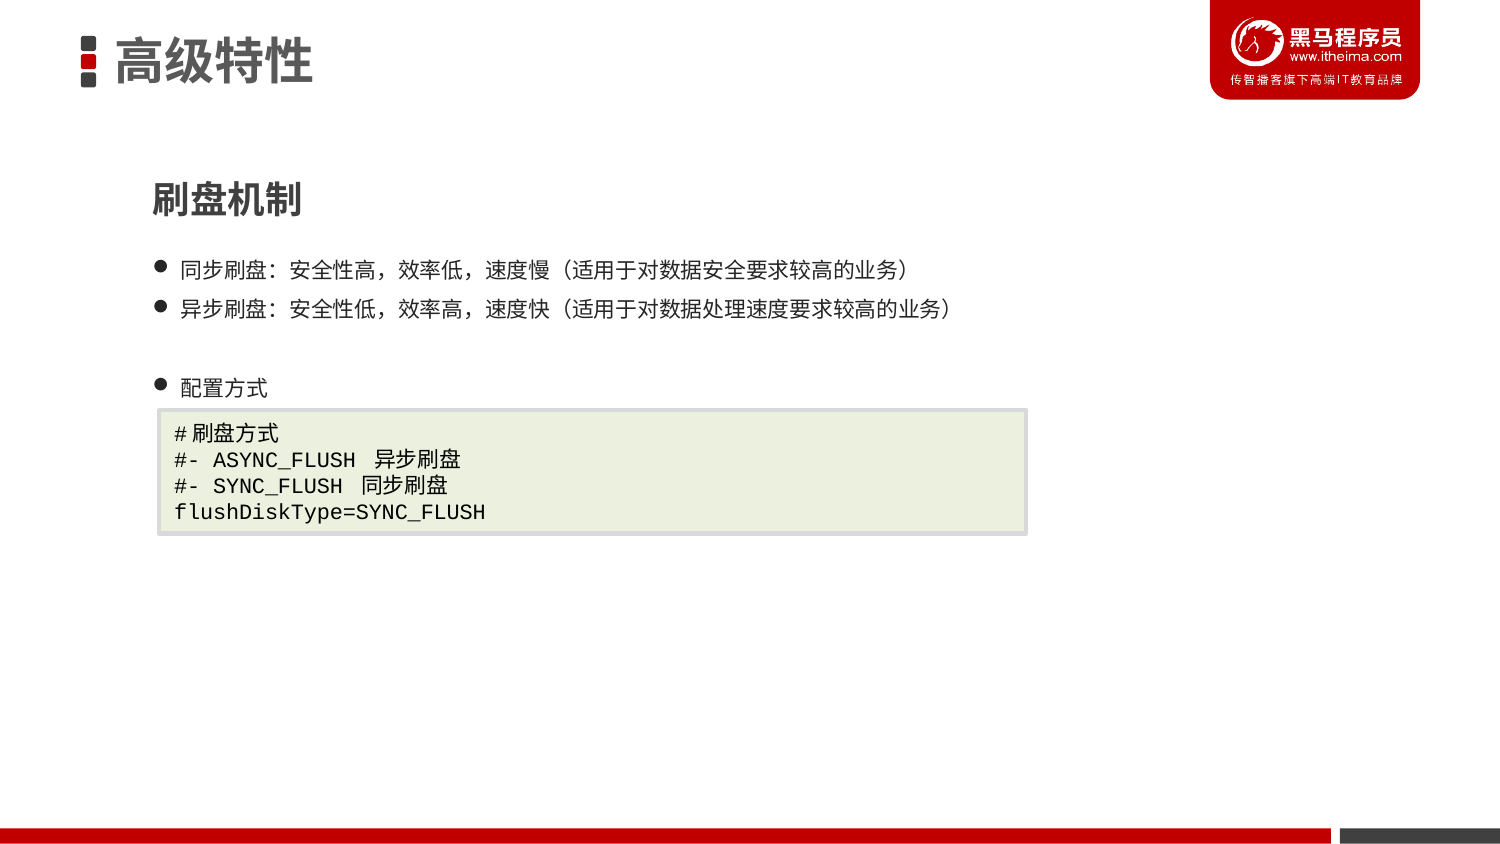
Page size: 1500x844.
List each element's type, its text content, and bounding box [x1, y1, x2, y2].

picture [1212, 8, 1421, 94]
text_box 同步刷盘：安全性高，效率低，速度慢（适用于对数据安全要求较高的业务） 异步刷盘：安全性低，效率高，速度快（适用于对数据处理速度要求较高的业务） 配置方式 [137, 236, 1190, 409]
text_box #刷盘方式 #- ASYNC_FLUSH 异步刷盘 #- SYNC_FLUSH 同步刷盘 flushDiskType=SYNC_FLUSH [157, 408, 1028, 536]
text_box 高级特性 [103, 13, 987, 114]
text_box 刷盘机制 [137, 145, 1211, 229]
